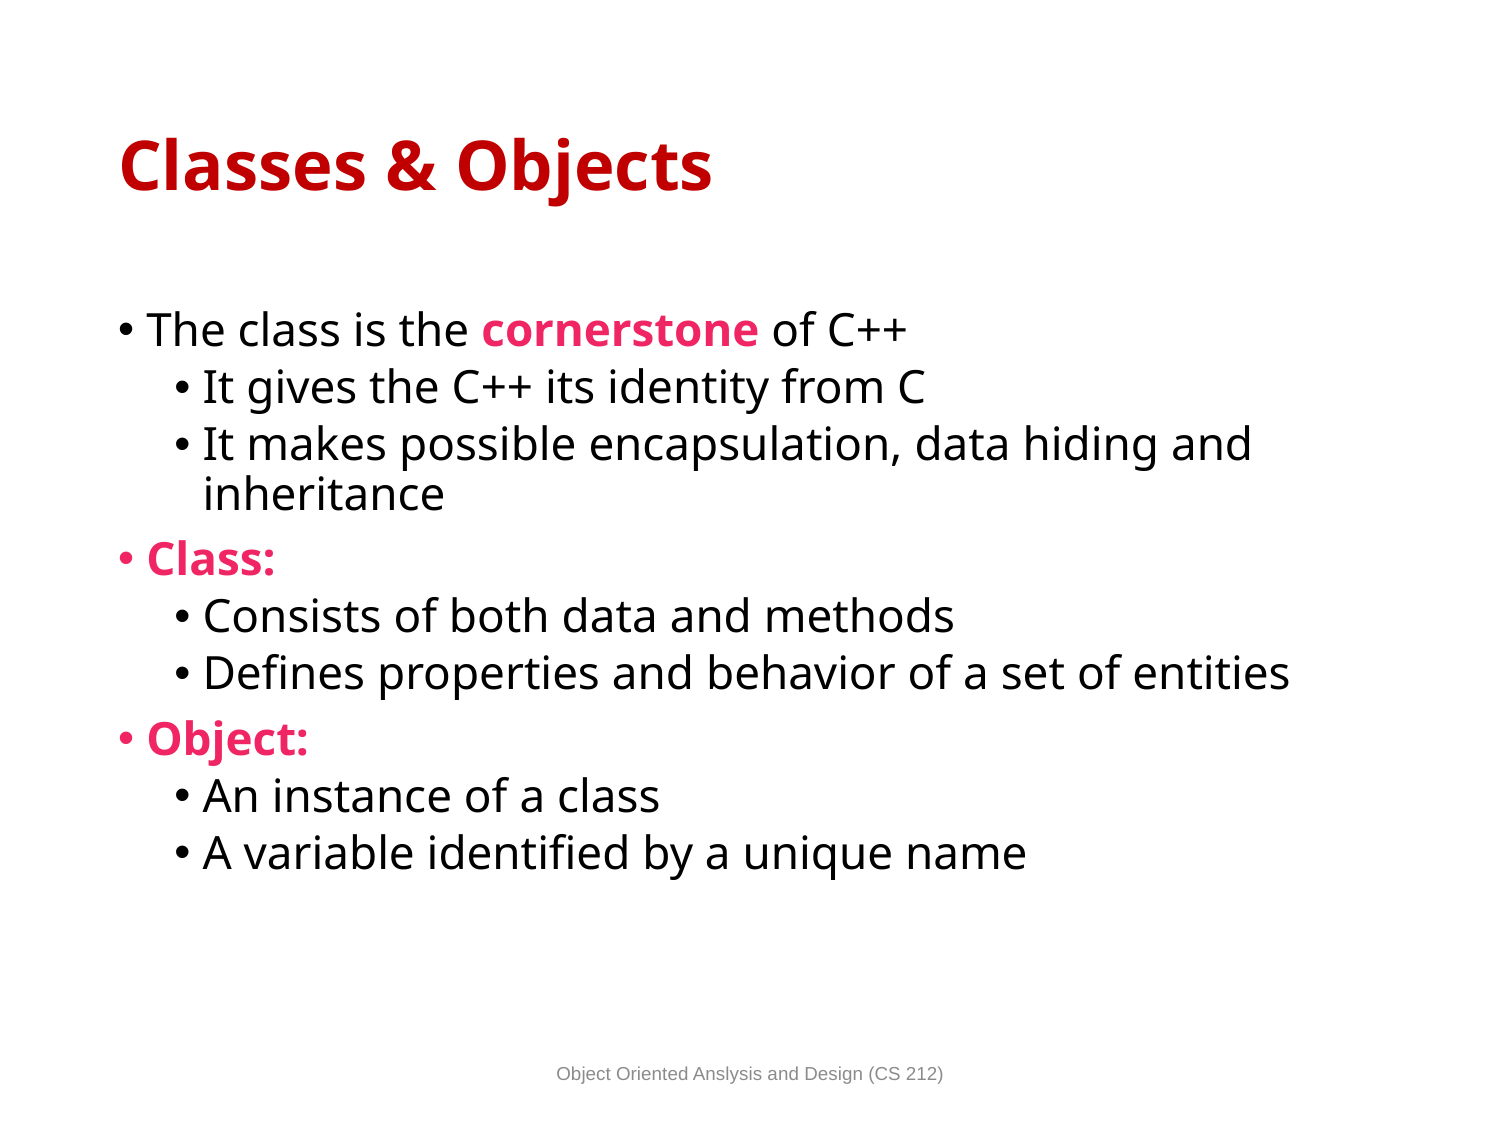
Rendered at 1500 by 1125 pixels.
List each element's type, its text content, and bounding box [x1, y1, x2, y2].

footer Object Oriented Anslysis and Design (CS 212) [496, 1042, 1004, 1103]
title Classes & Objects [103, 59, 1397, 278]
list The class is the cornerstone of C++ It gives the C++ its identity from C It makes possible encapsulation, data hiding and inheritance Class: Consists of both data and methods Defines properties and behavior of a set of entities Object: An instance of a class A variable identified by a unique name [103, 299, 1397, 1014]
